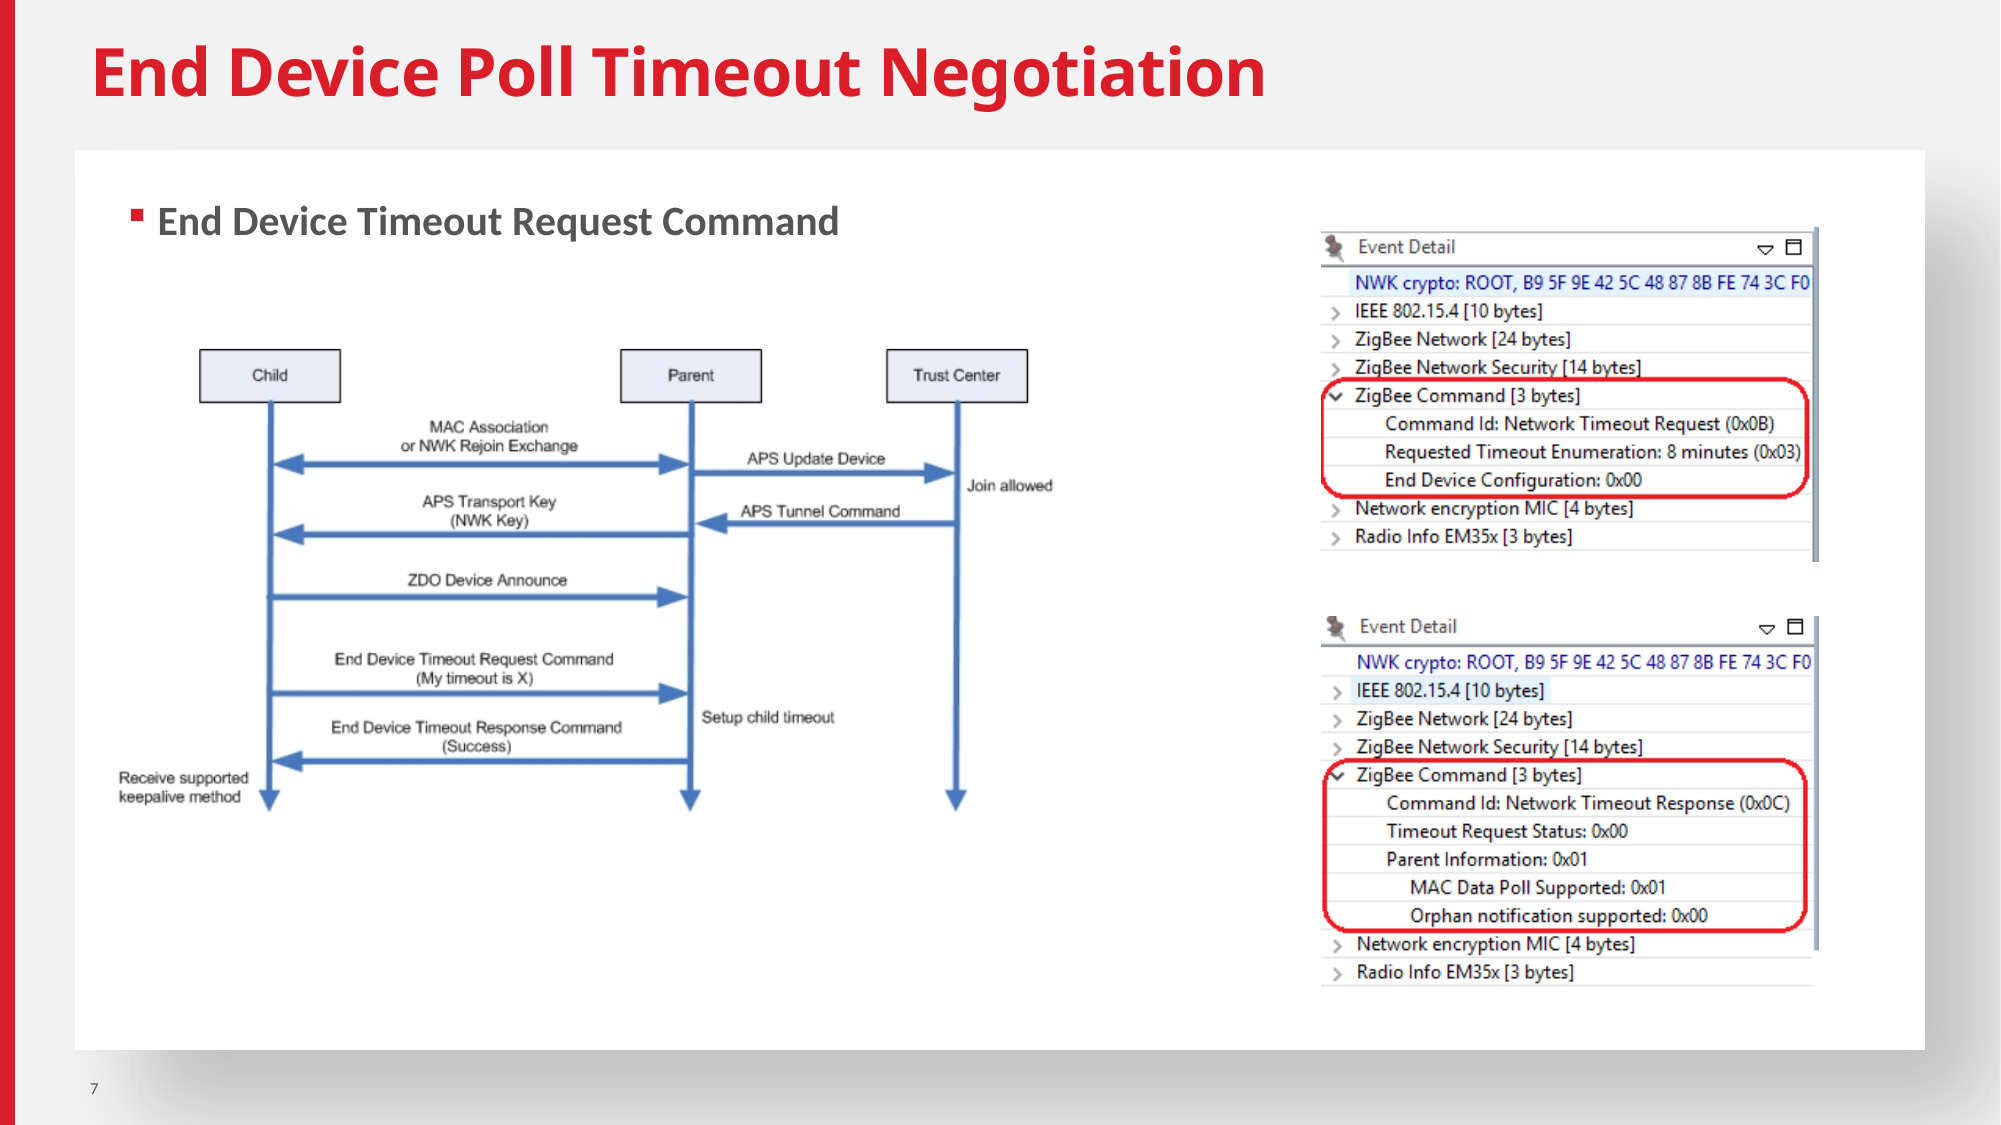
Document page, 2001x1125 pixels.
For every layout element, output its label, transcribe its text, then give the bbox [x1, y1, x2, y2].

picture [1321, 616, 1819, 996]
picture [112, 341, 1066, 830]
slide_number 7 [75, 1050, 128, 1125]
picture [1321, 227, 1819, 562]
title End Device Poll Timeout Negotiation [75, 0, 1925, 150]
list End Device Timeout Request Command [112, 190, 1779, 266]
